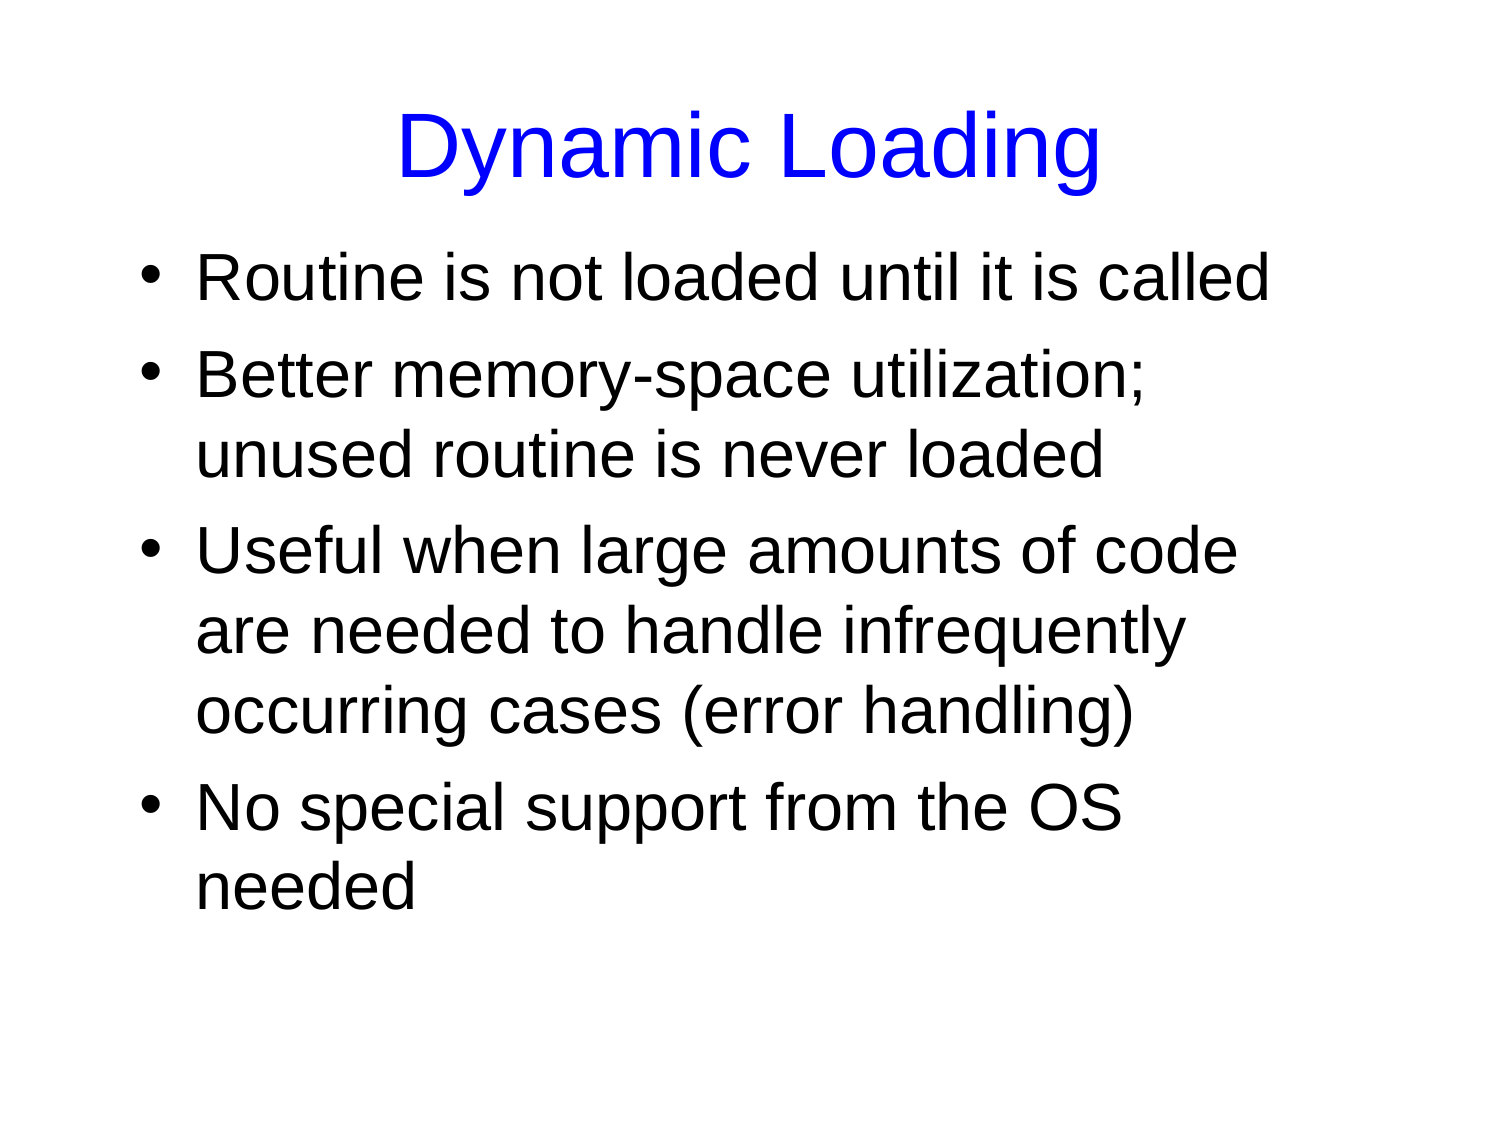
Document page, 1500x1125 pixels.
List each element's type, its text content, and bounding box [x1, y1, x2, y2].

title Dynamic Loading [112, 47, 1388, 236]
list Routine is not loaded until it is called Better memory-space utilization; unused routine is never loaded Useful when large amounts of code are needed to handle infrequently occurring cases (error handling) No special support from the OS needed [124, 225, 1332, 962]
